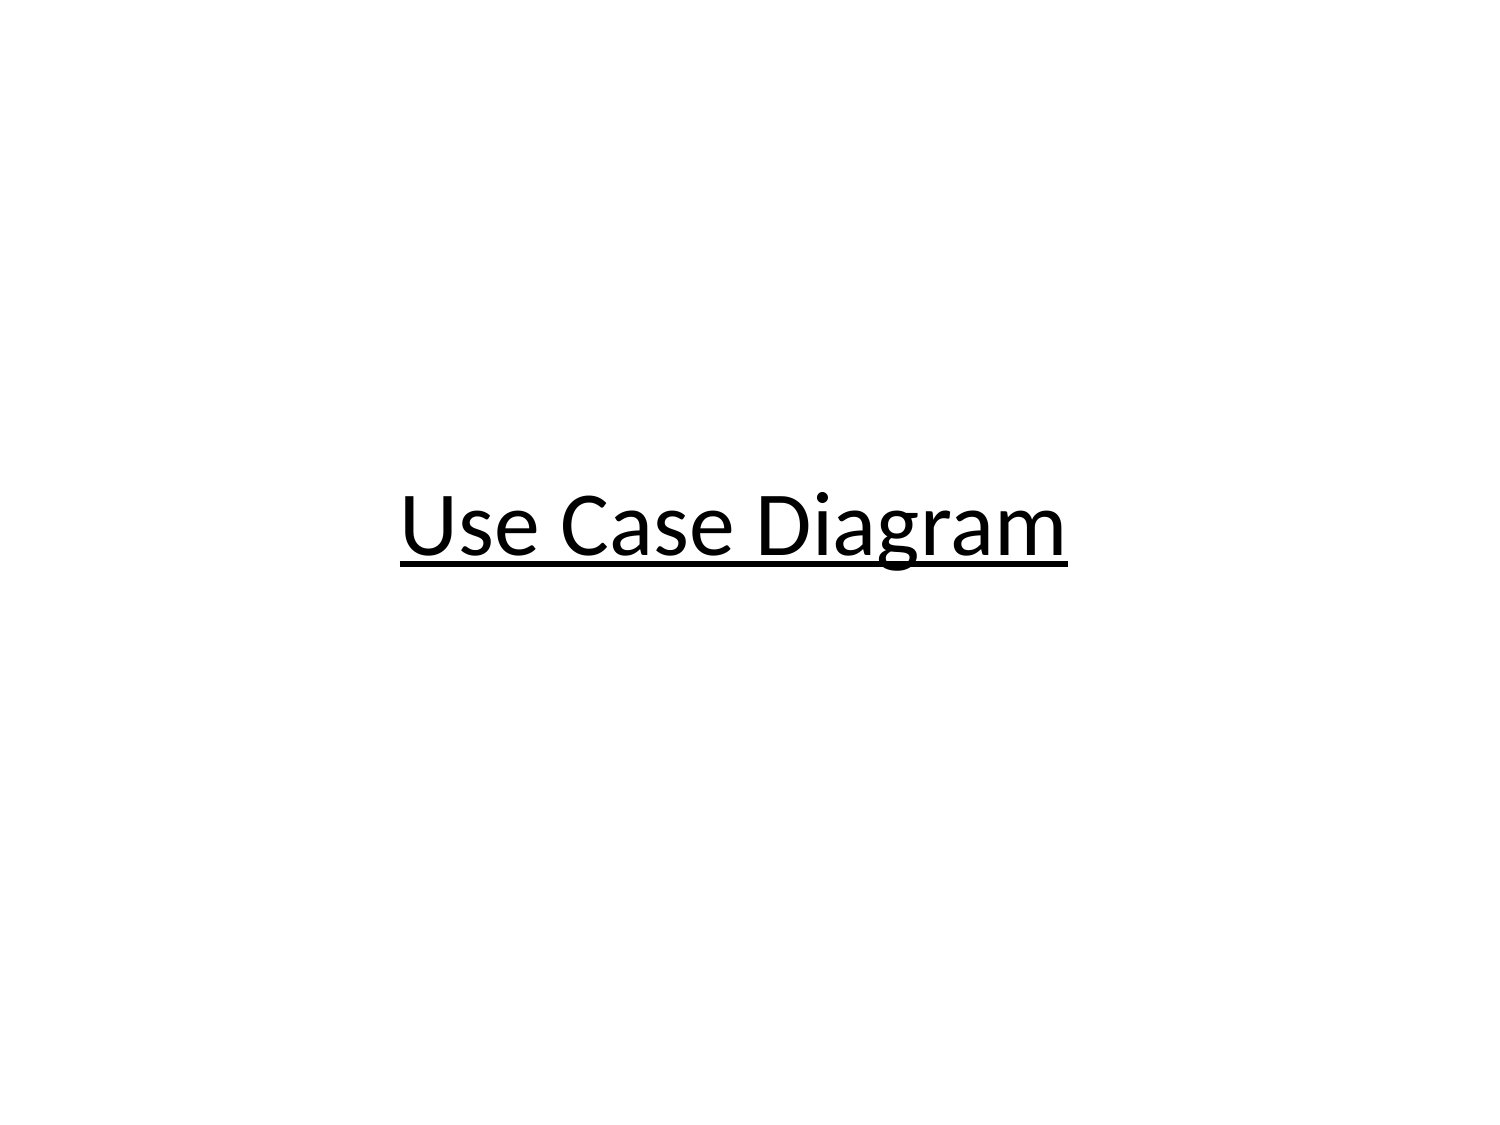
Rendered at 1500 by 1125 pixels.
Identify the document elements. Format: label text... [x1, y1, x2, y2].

text_box Use Case Diagram [59, 375, 1409, 662]
